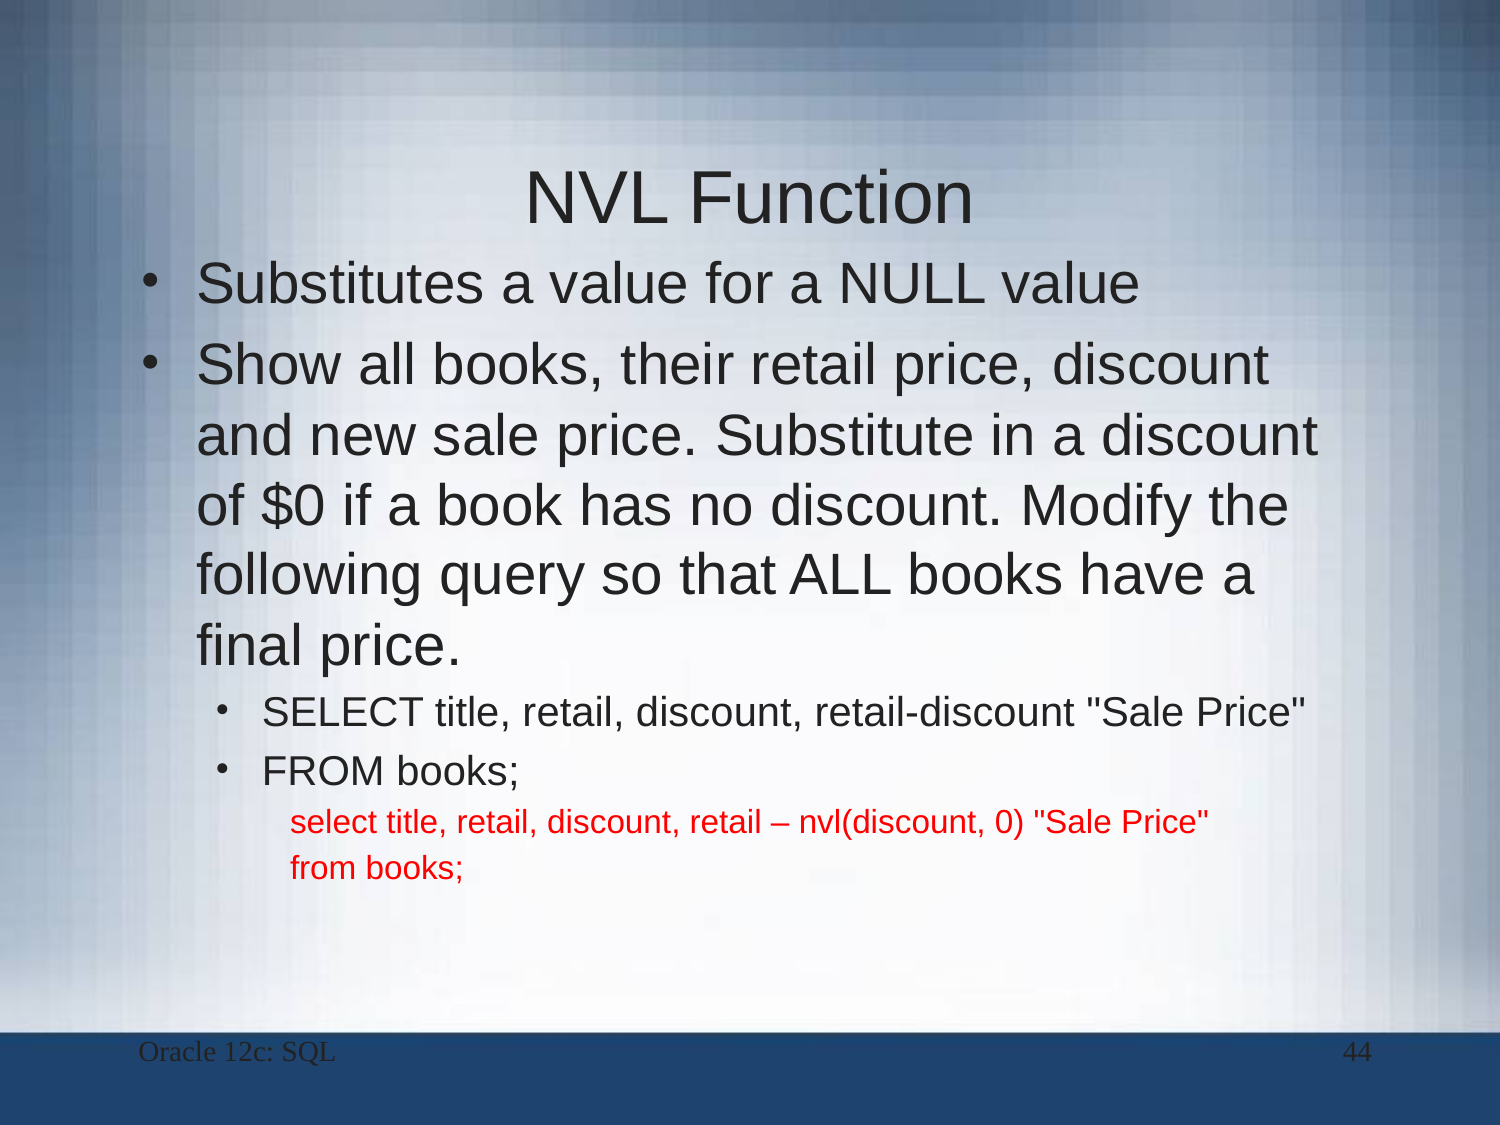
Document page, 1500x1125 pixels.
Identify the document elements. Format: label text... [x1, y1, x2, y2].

list Substitutes a value for a NULL value Show all books, their retail price, discount and new sale price. Substitute in a discount of $0 if a book has no discount. Modify the following query so that ALL books have a final price. SELECT title, retail, discount, retail-discount "Sale Price" FROM books; select title, retail, discount, retail – nvl(discount, 0) "Sale Price" from books; [125, 237, 1388, 1000]
text_box Oracle 12c: SQL [0, 1024, 475, 1100]
title NVL Function [112, 99, 1388, 288]
picture [0, 0, 1500, 1125]
slide_number 44 [1074, 1025, 1388, 1100]
